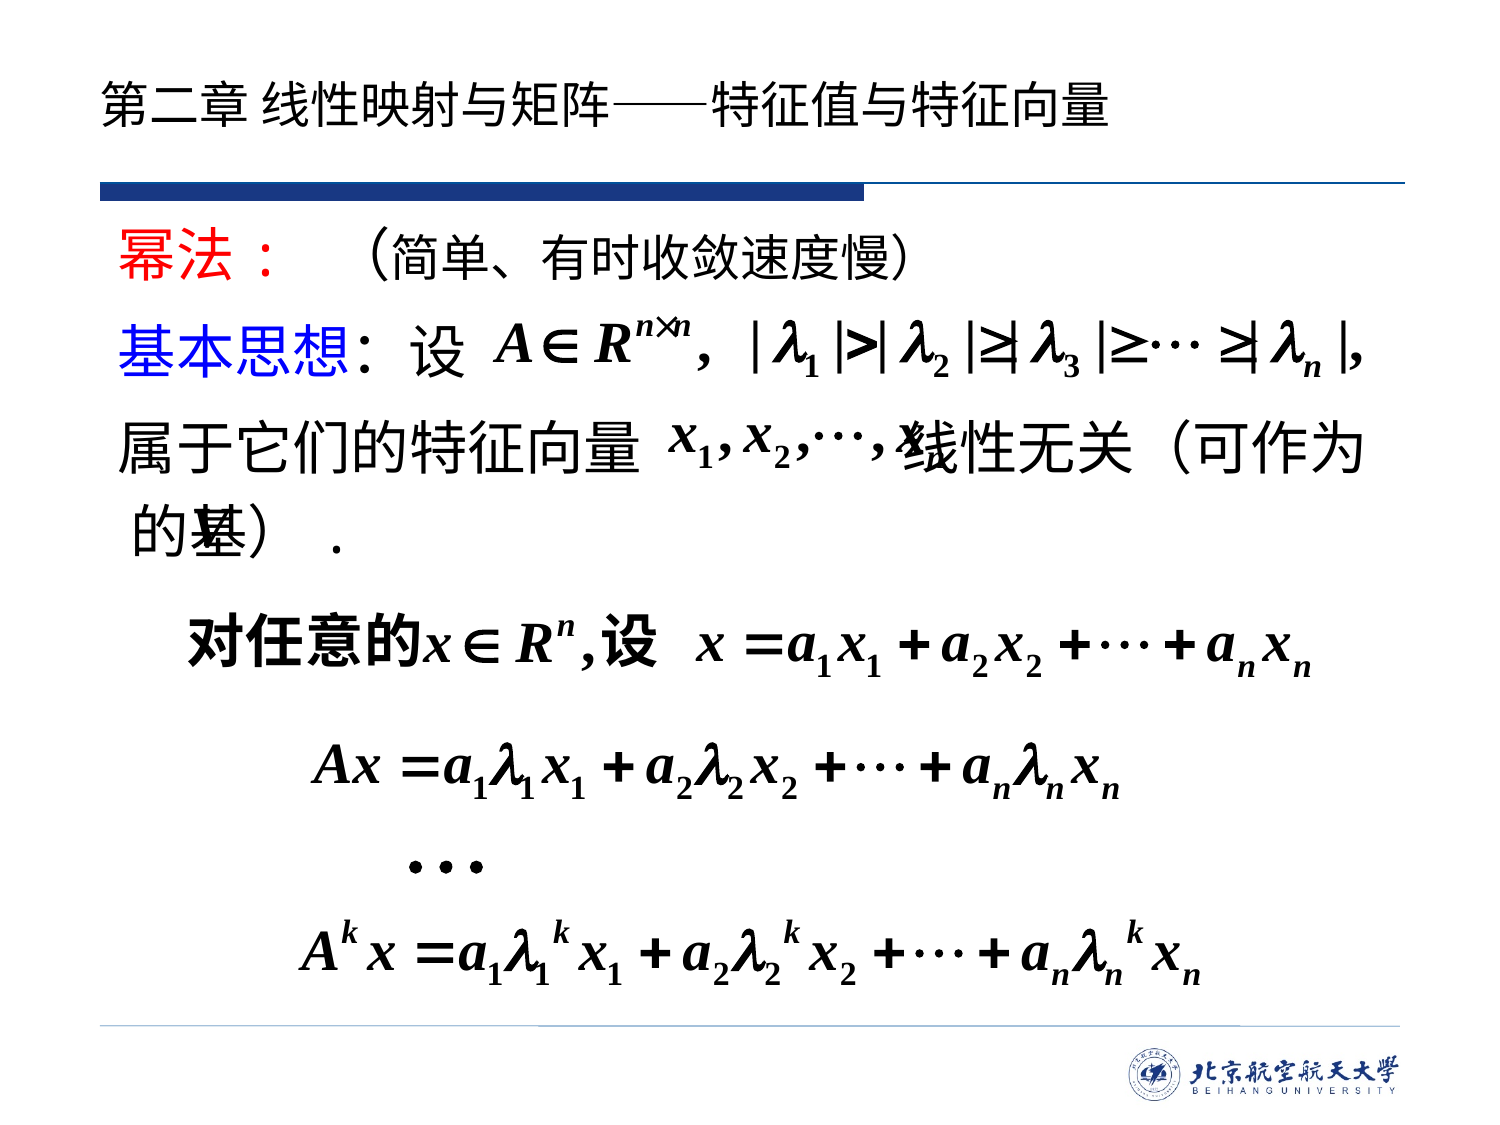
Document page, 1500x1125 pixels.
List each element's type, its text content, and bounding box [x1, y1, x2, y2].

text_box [749, 311, 1367, 383]
title 第二章 线性映射与矩阵——特征值与特征向量 [83, 29, 1397, 141]
picture [1114, 1071, 1412, 1108]
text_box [487, 304, 716, 378]
text_box 幂法: （简单、有时收敛速度慢） 基本思想：设 属于它们的特征向量 线性无关（可作为 的基）. [102, 196, 1420, 1071]
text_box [183, 604, 1316, 992]
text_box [193, 503, 242, 554]
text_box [660, 402, 949, 474]
